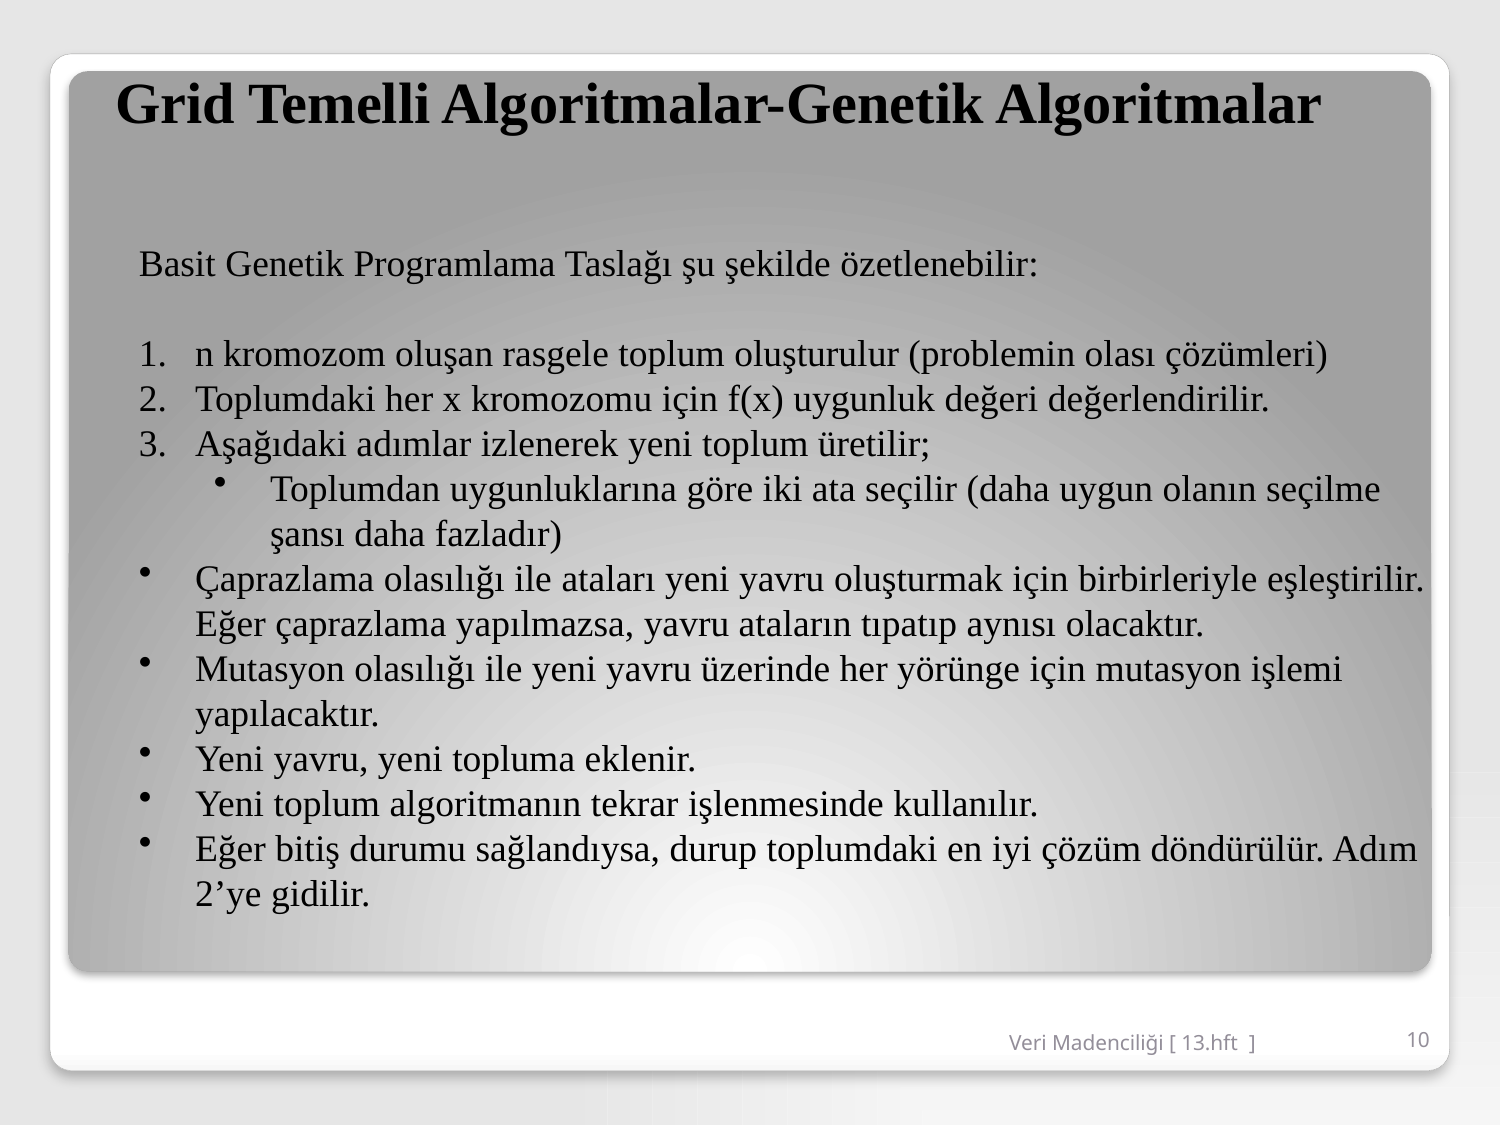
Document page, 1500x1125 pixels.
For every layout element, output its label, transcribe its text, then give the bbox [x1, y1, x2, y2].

text_box Veri Madenciliği [ 13.hft ] [994, 1002, 1369, 1063]
text_box 10 [1369, 1002, 1445, 1063]
text_box Basit Genetik Programlama Taslağı şu şekilde özetlenebilir: n kromozom oluşan rasgele toplum oluşturulur (problemin olası çözümleri) Toplumdaki her x kromozomu için f(x) uygunluk değeri değerlendirilir. Aşağıdaki adımlar izlenerek yeni toplum üretilir; Toplumdan uygunluklarına göre iki ata seçilir (daha uygun olanın seçilme şansı daha fazladır) Çaprazlama olasılığı ile ataları yeni yavru oluşturmak için birbirleriyle eşleştirilir. Eğer çaprazlama yapılmazsa, yavru ataların tıpatıp aynısı olacaktır. Mutasyon olasılığı ile yeni yavru üzerinde her yörünge için mutasyon işlemi yapılacaktır. Yeni yavru, yeni topluma eklenir. Yeni toplum algoritmanın tekrar işlenmesinde kullanılır. Eğer bitiş durumu sağlandıysa, durup toplumdaki en iyi çözüm döndürülür. Adım 2’ye gidilir. [123, 231, 1471, 922]
title Grid Temelli Algoritmalar-Genetik Algoritmalar [100, 90, 1443, 143]
